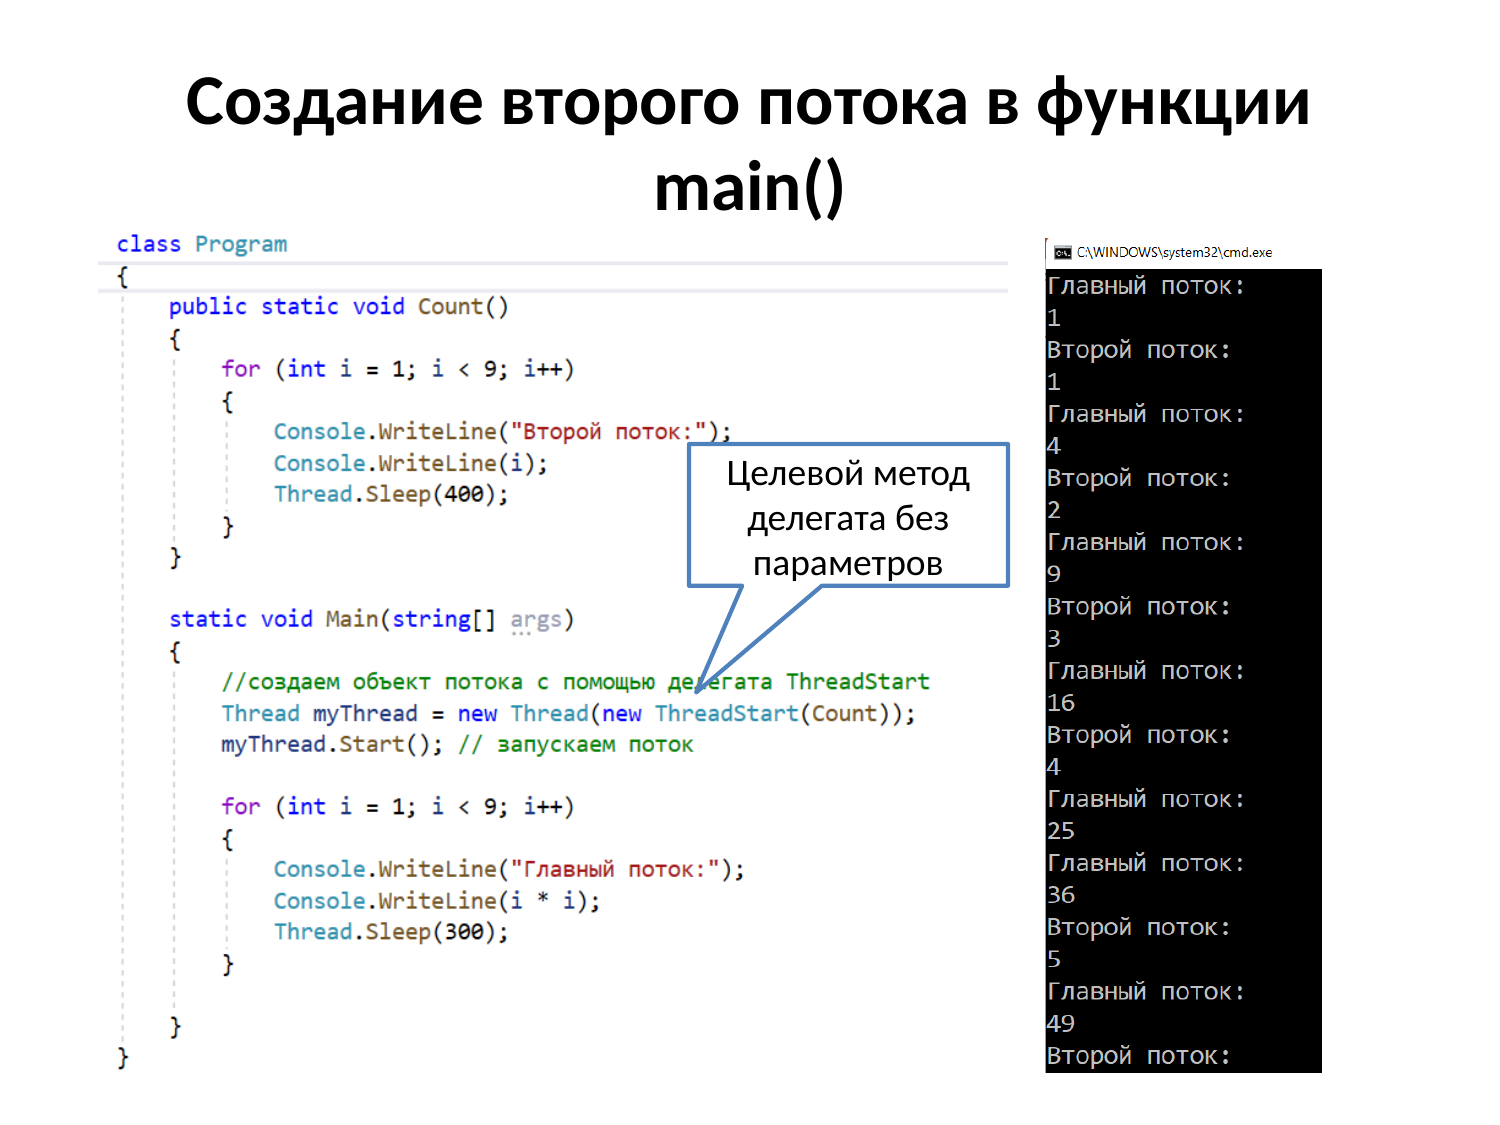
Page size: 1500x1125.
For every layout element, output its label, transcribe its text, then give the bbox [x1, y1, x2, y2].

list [98, 226, 1009, 1078]
title Создание второго потока в функции main() [75, 45, 1425, 233]
picture [1045, 237, 1322, 1073]
